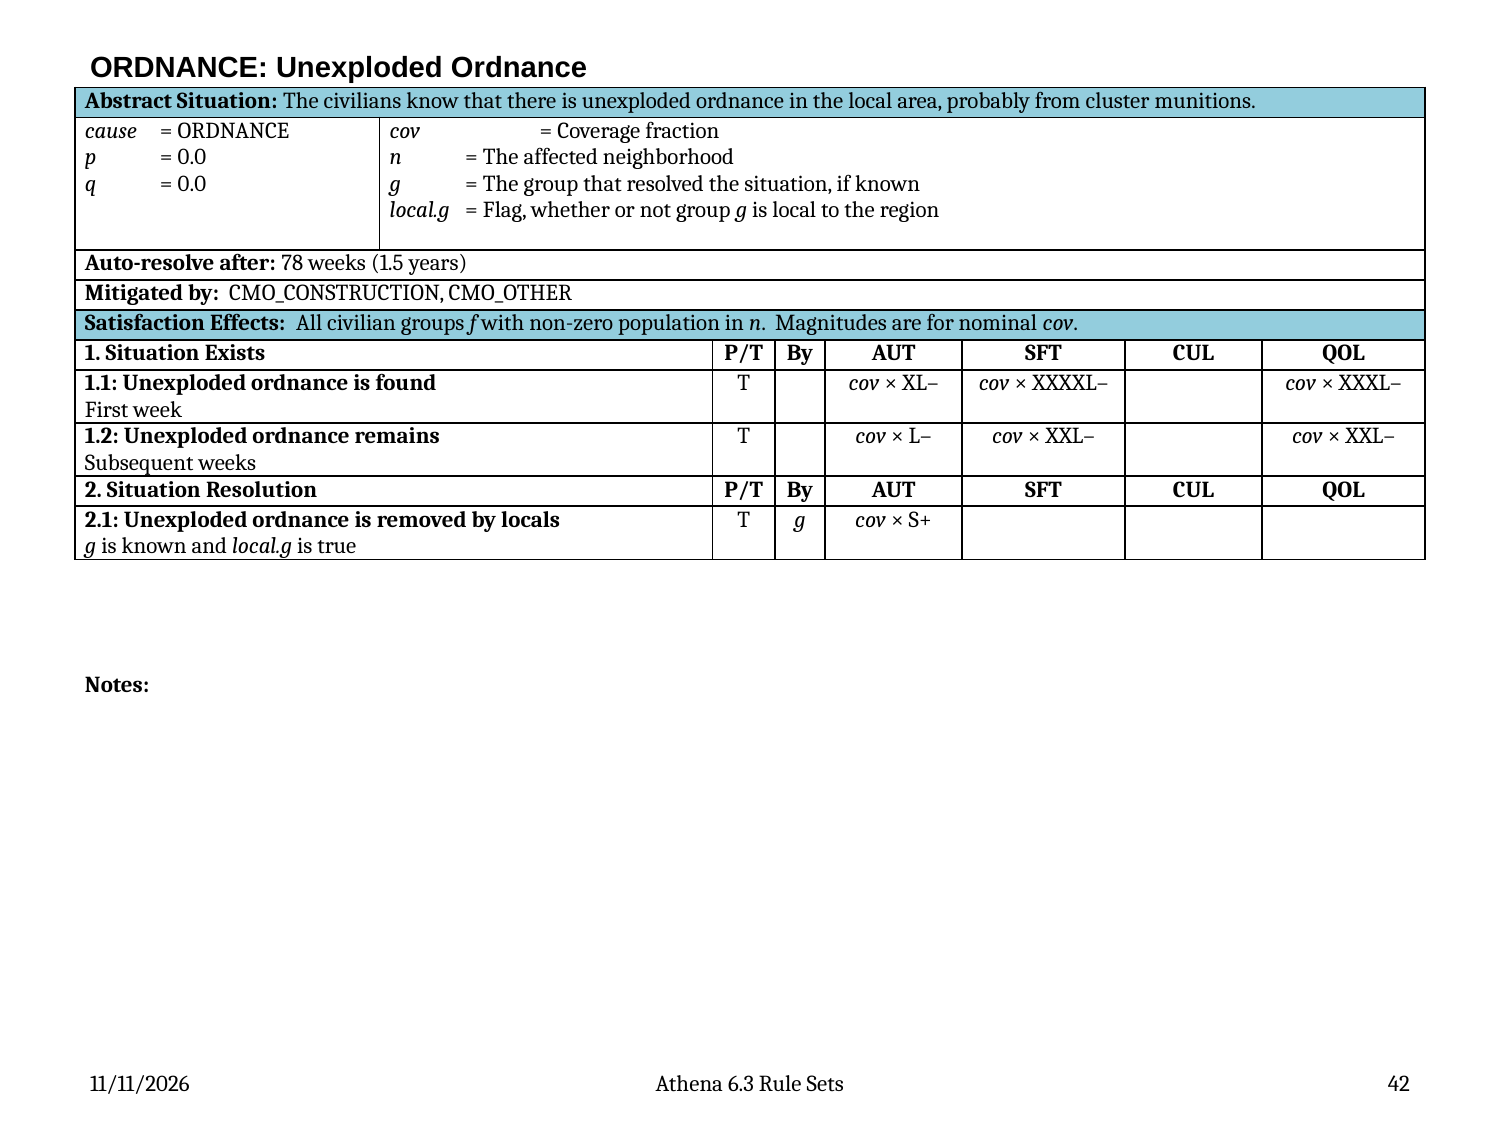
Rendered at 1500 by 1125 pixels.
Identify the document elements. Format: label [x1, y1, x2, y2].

table_cell [713, 341, 774, 369]
text_box [70, 662, 1433, 705]
table_cell [1126, 371, 1261, 422]
table_cell [76, 311, 1424, 339]
table_cell [76, 424, 712, 475]
table_cell [826, 507, 961, 559]
table_cell [776, 507, 824, 559]
table_cell [1126, 477, 1261, 505]
table_cell [776, 371, 824, 422]
slide_number [1074, 1062, 1425, 1103]
table_cell [963, 507, 1124, 559]
footer [512, 1062, 988, 1103]
table_cell [1263, 371, 1424, 422]
table_header [76, 88, 1424, 117]
table_cell [1126, 341, 1261, 369]
table_cell [713, 371, 774, 422]
table_cell [76, 118, 379, 249]
table_cell [1263, 341, 1424, 369]
table_cell [76, 477, 712, 505]
table_cell [1263, 507, 1424, 559]
table_cell [76, 251, 1424, 279]
table_cell [1263, 477, 1424, 505]
table_cell [76, 507, 712, 559]
table_cell [826, 371, 961, 422]
table_cell [963, 371, 1124, 422]
slide_number [75, 1062, 425, 1103]
table_cell [826, 477, 961, 505]
table_cell [713, 507, 774, 559]
table_cell [963, 424, 1124, 475]
table_cell [76, 341, 712, 369]
table_cell [963, 477, 1124, 505]
table_cell [963, 341, 1124, 369]
table_cell [776, 477, 824, 505]
table_cell [380, 118, 1424, 249]
table_cell [76, 371, 712, 422]
table_cell [826, 341, 961, 369]
table_cell [1126, 424, 1261, 475]
title [75, 45, 1425, 87]
table_cell [76, 281, 1424, 309]
table_cell [1263, 424, 1424, 475]
table_cell [776, 424, 824, 475]
table_cell [713, 477, 774, 505]
table_cell [826, 424, 961, 475]
table_cell [1126, 507, 1261, 559]
table_cell [713, 424, 774, 475]
table_cell [776, 341, 824, 369]
